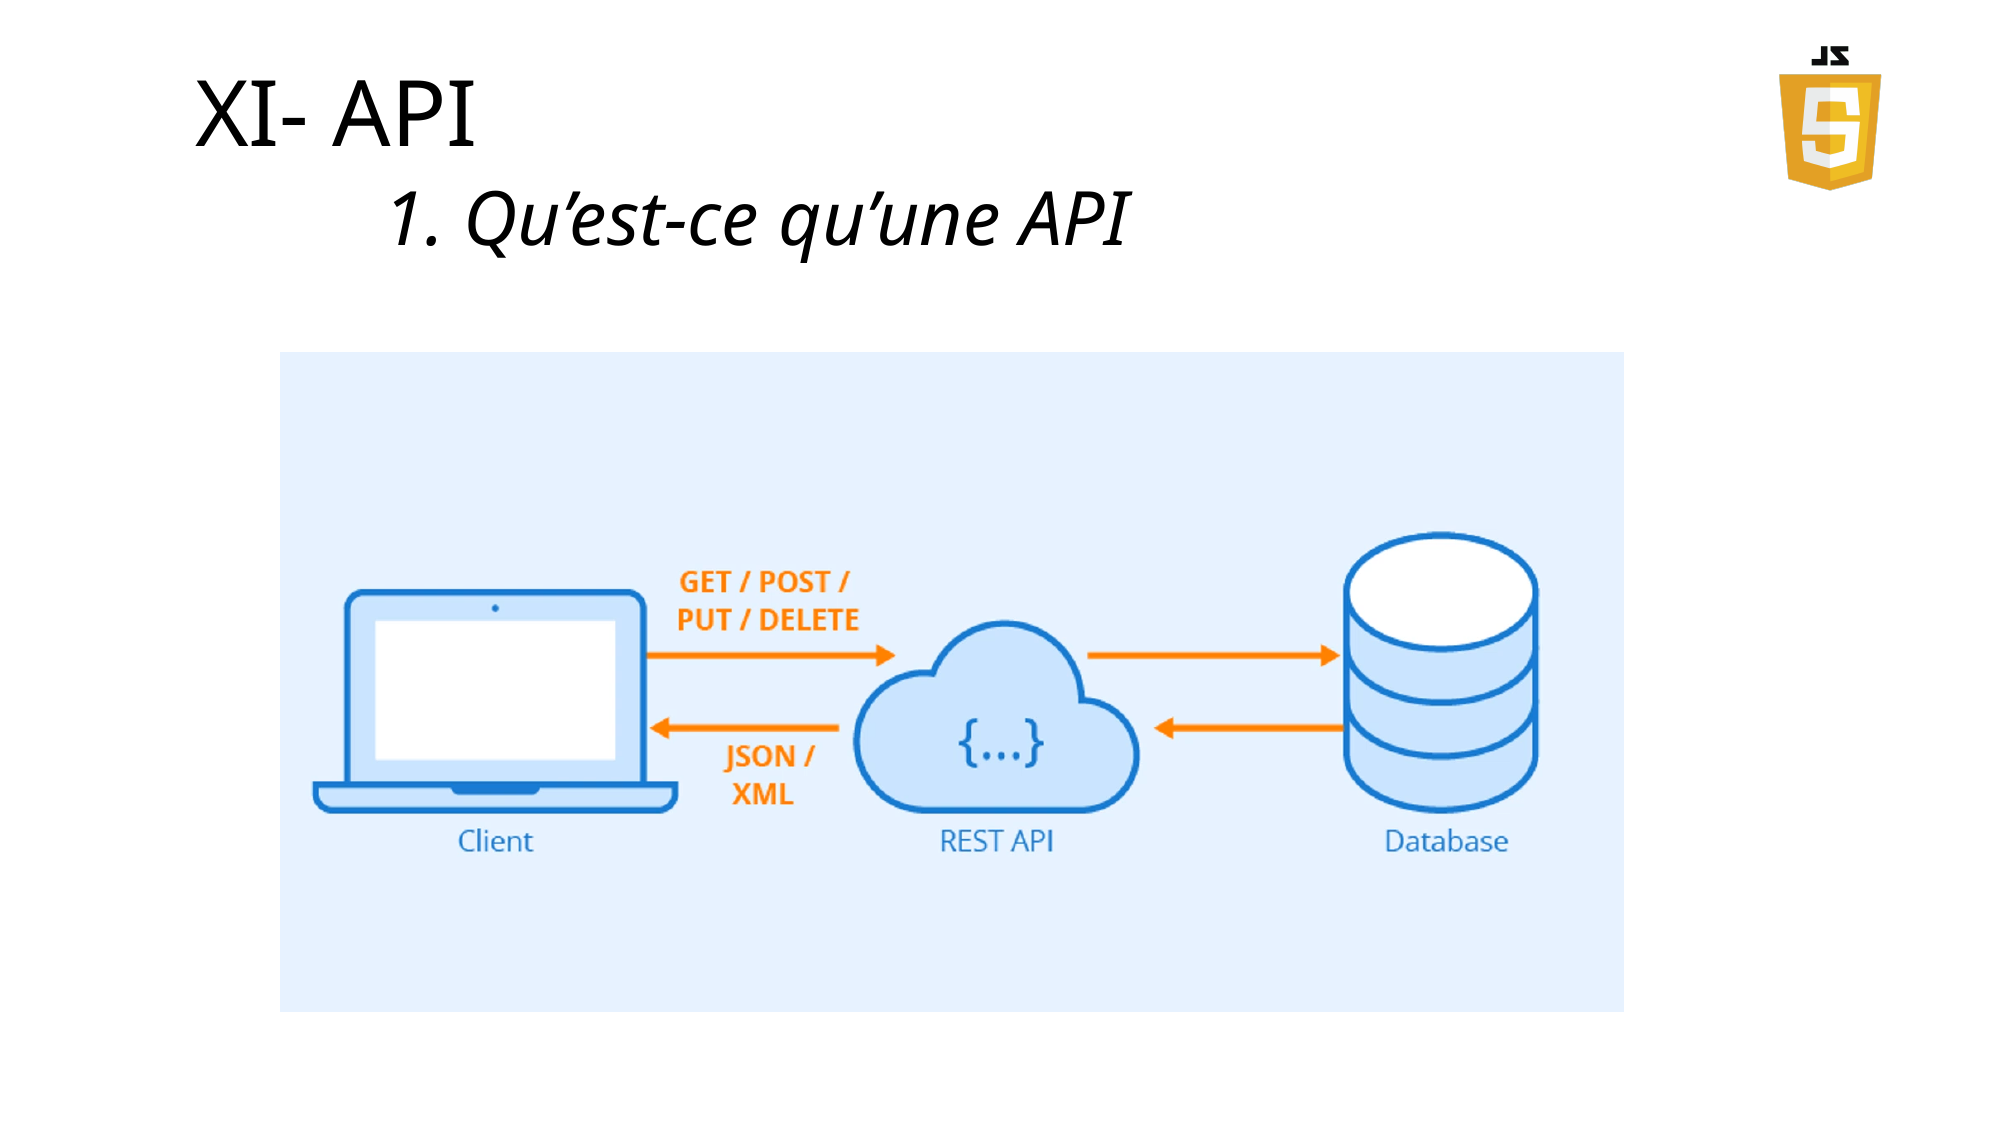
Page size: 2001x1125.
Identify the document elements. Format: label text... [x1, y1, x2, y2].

picture [280, 352, 1624, 1012]
picture [1702, 46, 1958, 191]
title XI- API 1. Qu’est-ce qu’une API [180, 47, 2000, 285]
